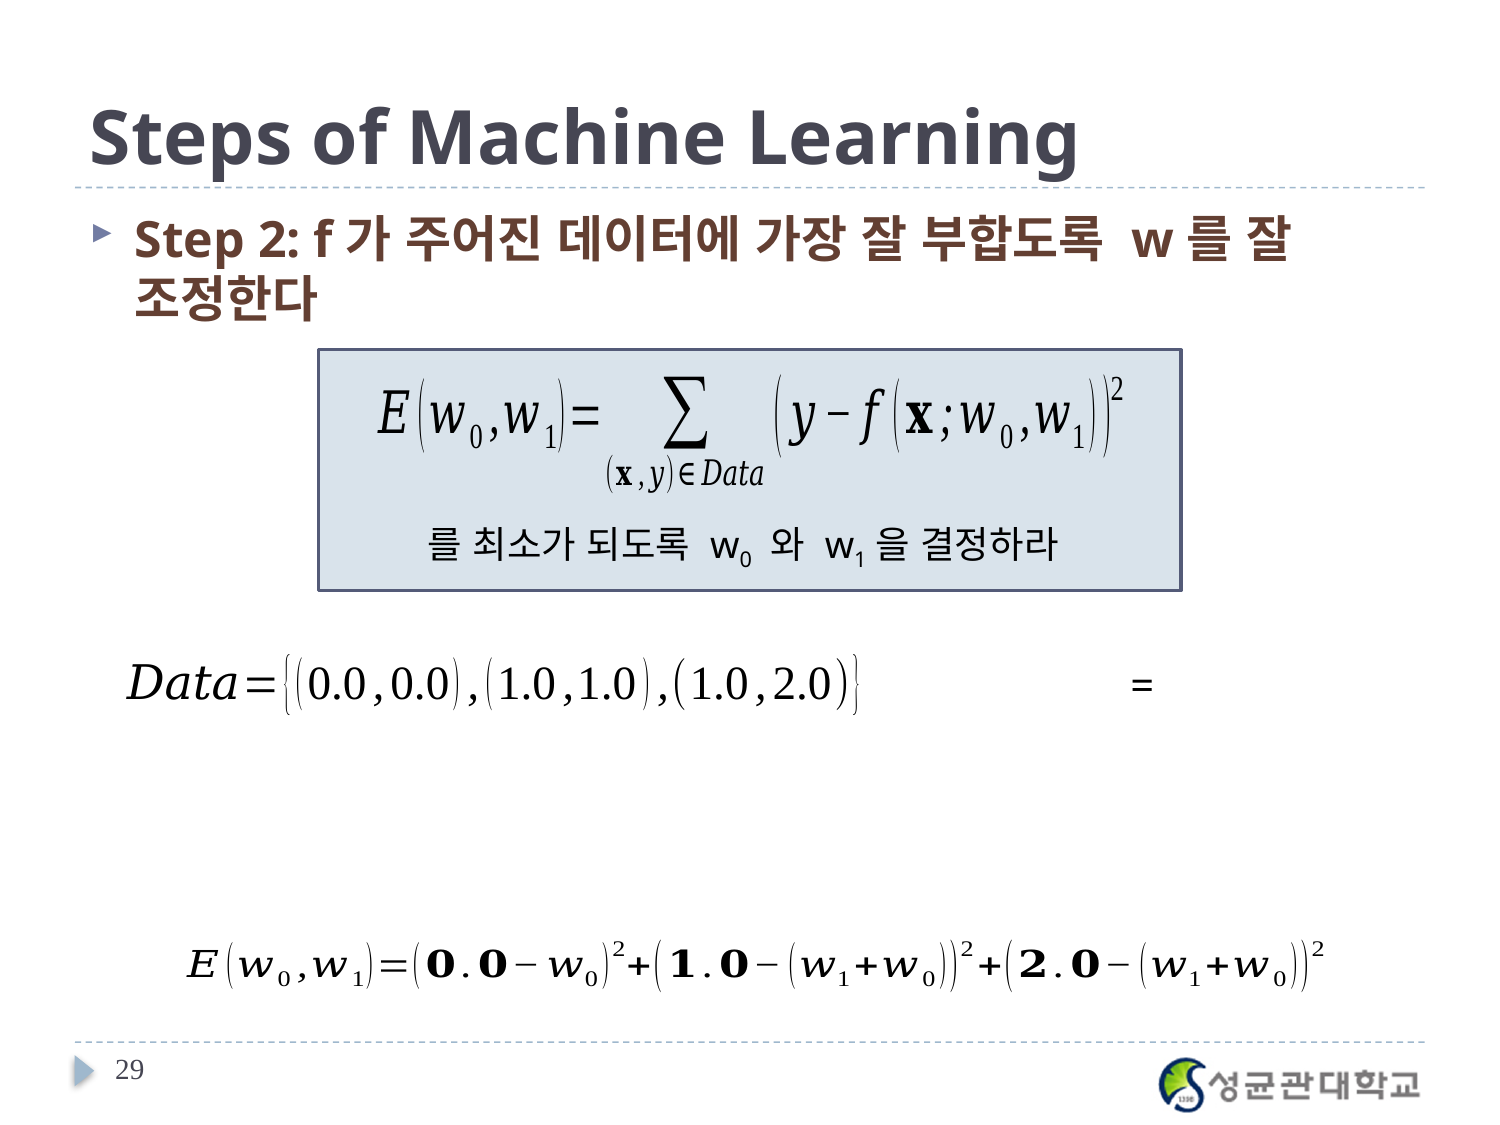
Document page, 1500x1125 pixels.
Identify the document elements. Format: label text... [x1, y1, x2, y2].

list Step 2: f가 주어진 데이터에 가장 잘 부합도록 w를 잘 조정한다 [75, 200, 1425, 1010]
slide_number 29 [100, 1042, 426, 1103]
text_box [318, 349, 1182, 591]
picture [1151, 1050, 1424, 1118]
title Steps of Machine Learning [75, 24, 1425, 188]
